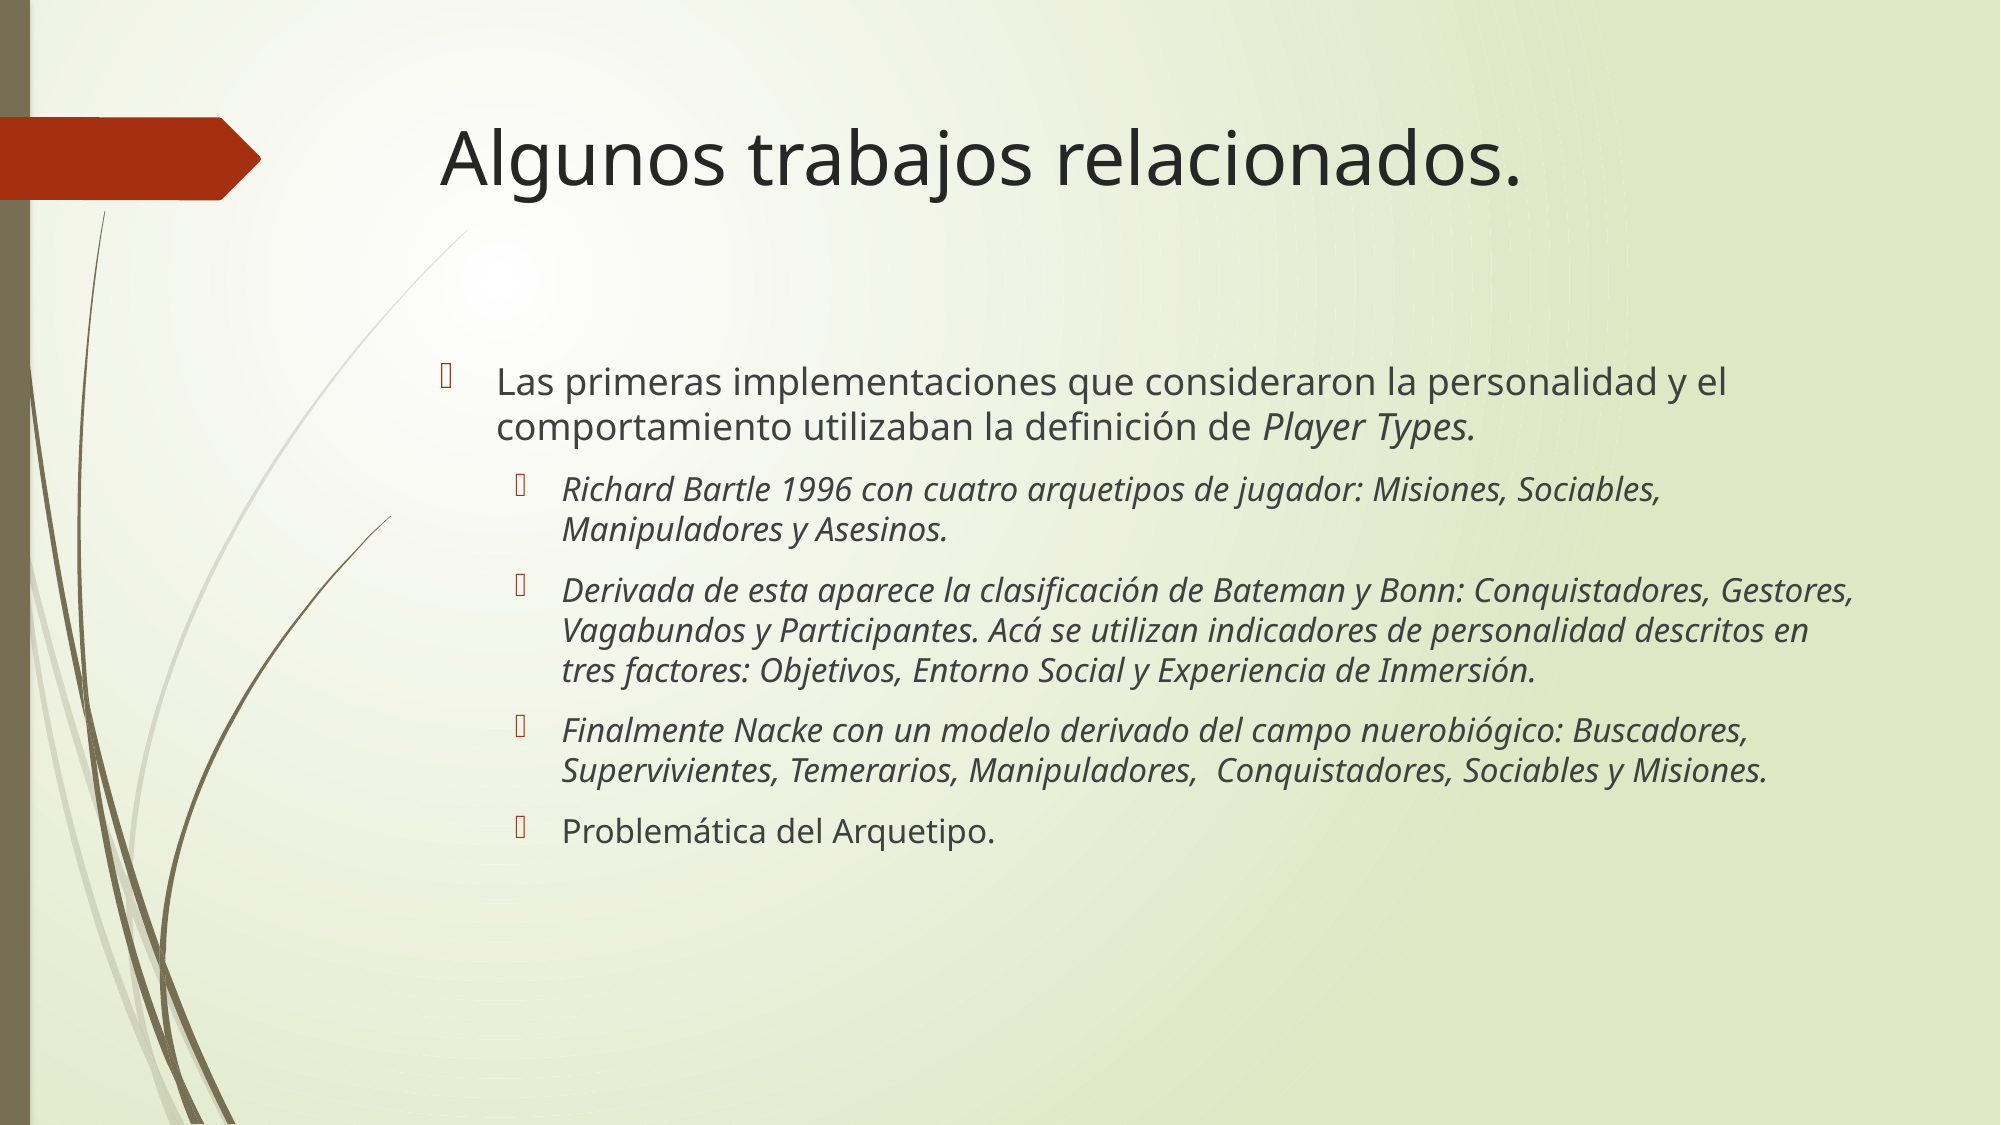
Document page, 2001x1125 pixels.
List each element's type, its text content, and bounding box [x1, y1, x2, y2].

title Algunos trabajos relacionados. [425, 102, 1888, 313]
list Las primeras implementaciones que consideraron la personalidad y el comportamiento utilizaban la definición de Player Types. Richard Bartle 1996 con cuatro arquetipos de jugador: Misiones, Sociables, Manipuladores y Asesinos. Derivada de esta aparece la clasificación de Bateman y Bonn: Conquistadores, Gestores, Vagabundos y Participantes. Acá se utilizan indicadores de personalidad descritos en tres factores: Objetivos, Entorno Social y Experiencia de Inmersión. Finalmente Nacke con un modelo derivado del campo nuerobiógico: Buscadores, Supervivientes, Temerarios, Manipuladores, Conquistadores, Sociables y Misiones. Problemática del Arquetipo. [424, 350, 1888, 970]
